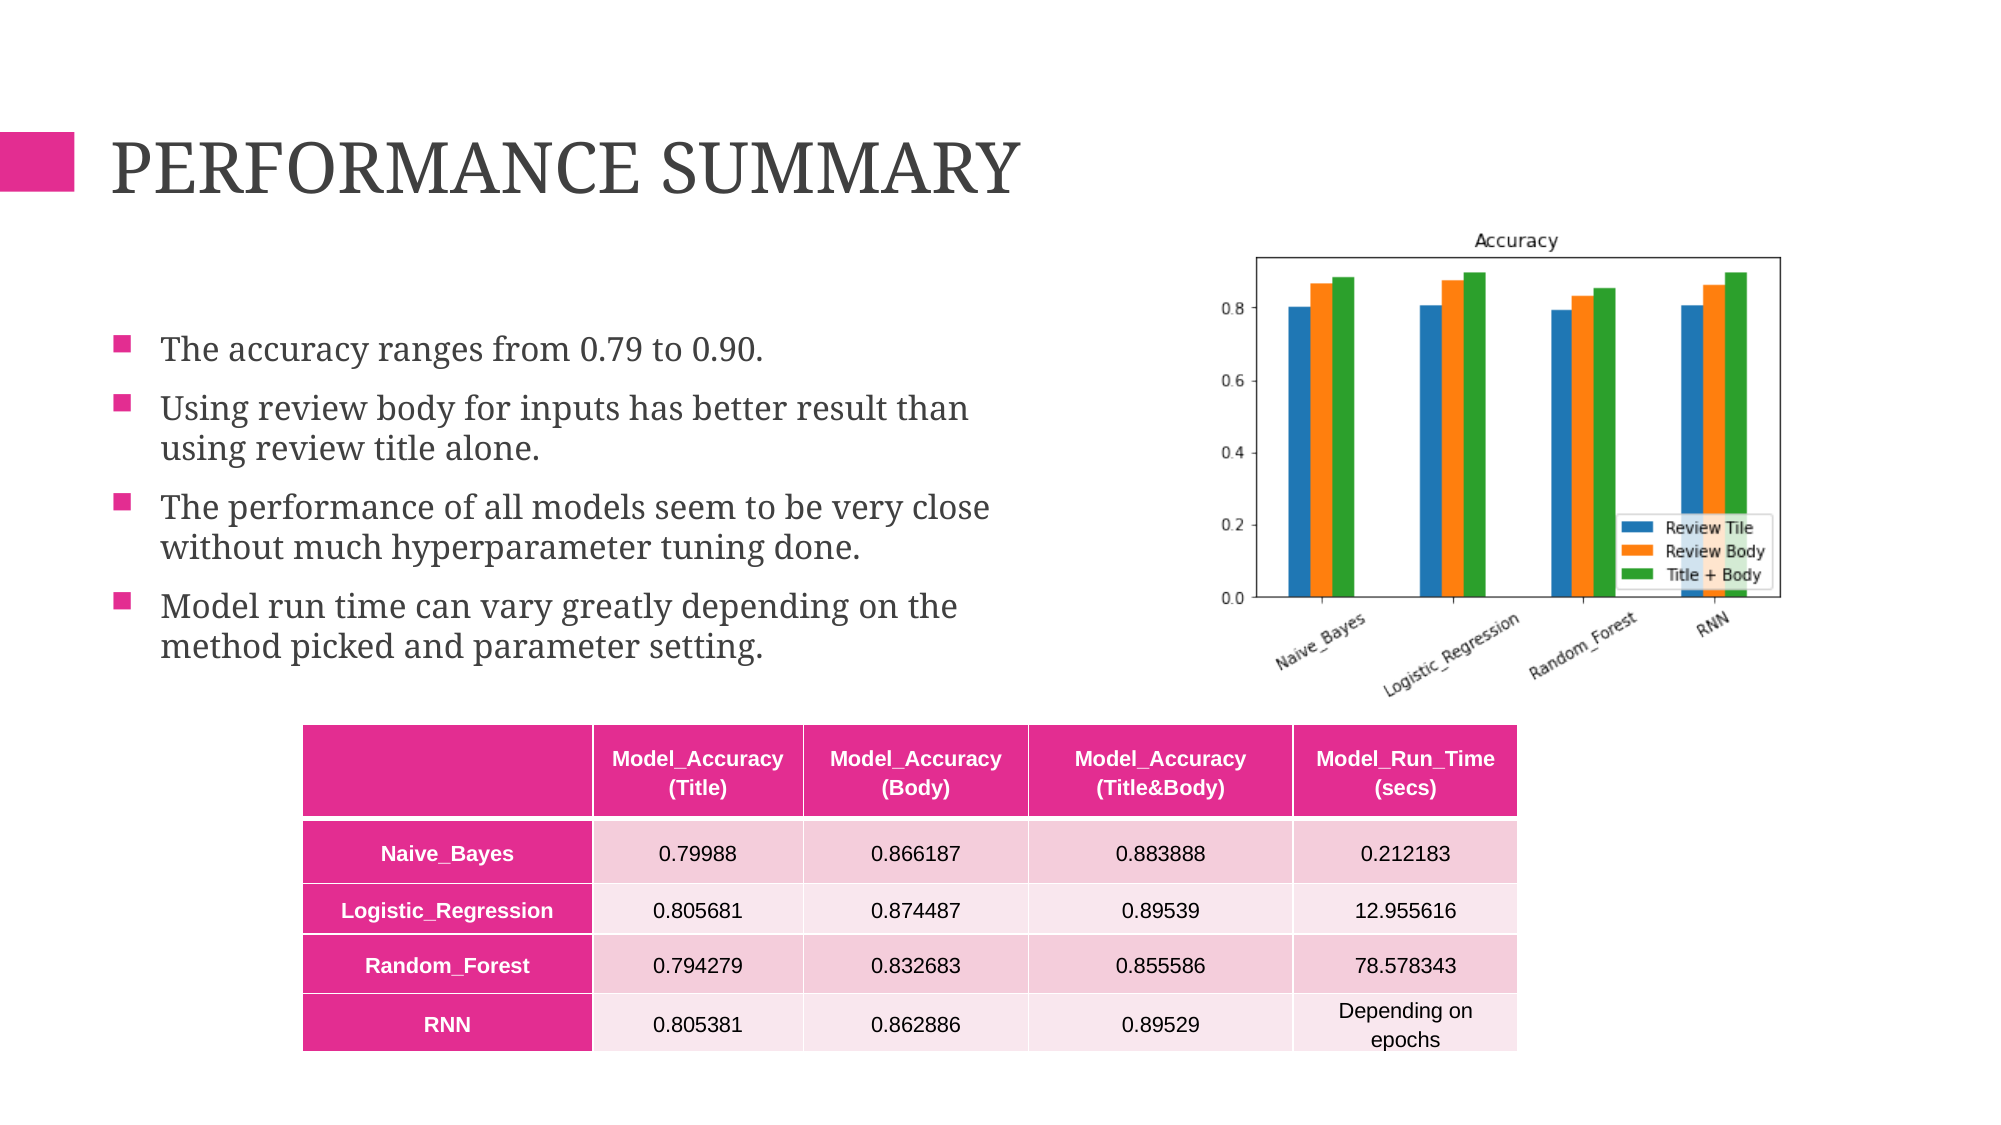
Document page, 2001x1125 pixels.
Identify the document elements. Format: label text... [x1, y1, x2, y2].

table_cell 0.866187 [804, 821, 1028, 883]
table_cell 0.862886 [804, 994, 1028, 1051]
table_cell 0.89539 [1029, 884, 1292, 933]
table_cell 12.955616 [1294, 884, 1517, 933]
table_header Model_Accuracy (Title&Body) [1029, 725, 1292, 816]
table_cell 0.89529 [1029, 994, 1292, 1051]
table_cell 0.805681 [594, 884, 803, 933]
table_cell Naive_Bayes [303, 821, 592, 883]
table_cell 0.79988 [594, 821, 803, 883]
table_cell Random_Forest [303, 935, 592, 993]
title Performance summary [95, 115, 1905, 237]
table_cell RNN [303, 994, 592, 1051]
table_cell 0.855586 [1029, 935, 1292, 993]
table_cell 78.578343 [1294, 935, 1517, 993]
table_cell 0.874487 [804, 884, 1028, 933]
table_cell 0.832683 [804, 935, 1028, 993]
picture [1208, 220, 1791, 711]
table_header Model_Accuracy (Body) [804, 725, 1028, 816]
table_cell 0.805381 [594, 994, 803, 1051]
table_header [303, 725, 592, 816]
list The accuracy ranges from 0.79 to 0.90. Using review body for inputs has better result than using review title alone. The performance of all models seem to be very close without much hyperparameter tuning done. Model run time can vary greatly depending on the method picked and parameter setting. [95, 320, 1034, 1054]
table_header Model_Run_Time (secs) [1294, 725, 1517, 816]
table_cell 0.212183 [1294, 821, 1517, 883]
table_header Model_Accuracy (Title) [594, 725, 803, 816]
table_cell 0.883888 [1029, 821, 1292, 883]
table_cell Depending on epochs [1294, 994, 1517, 1051]
table_cell 0.794279 [594, 935, 803, 993]
table_cell Logistic_Regression [303, 884, 592, 933]
